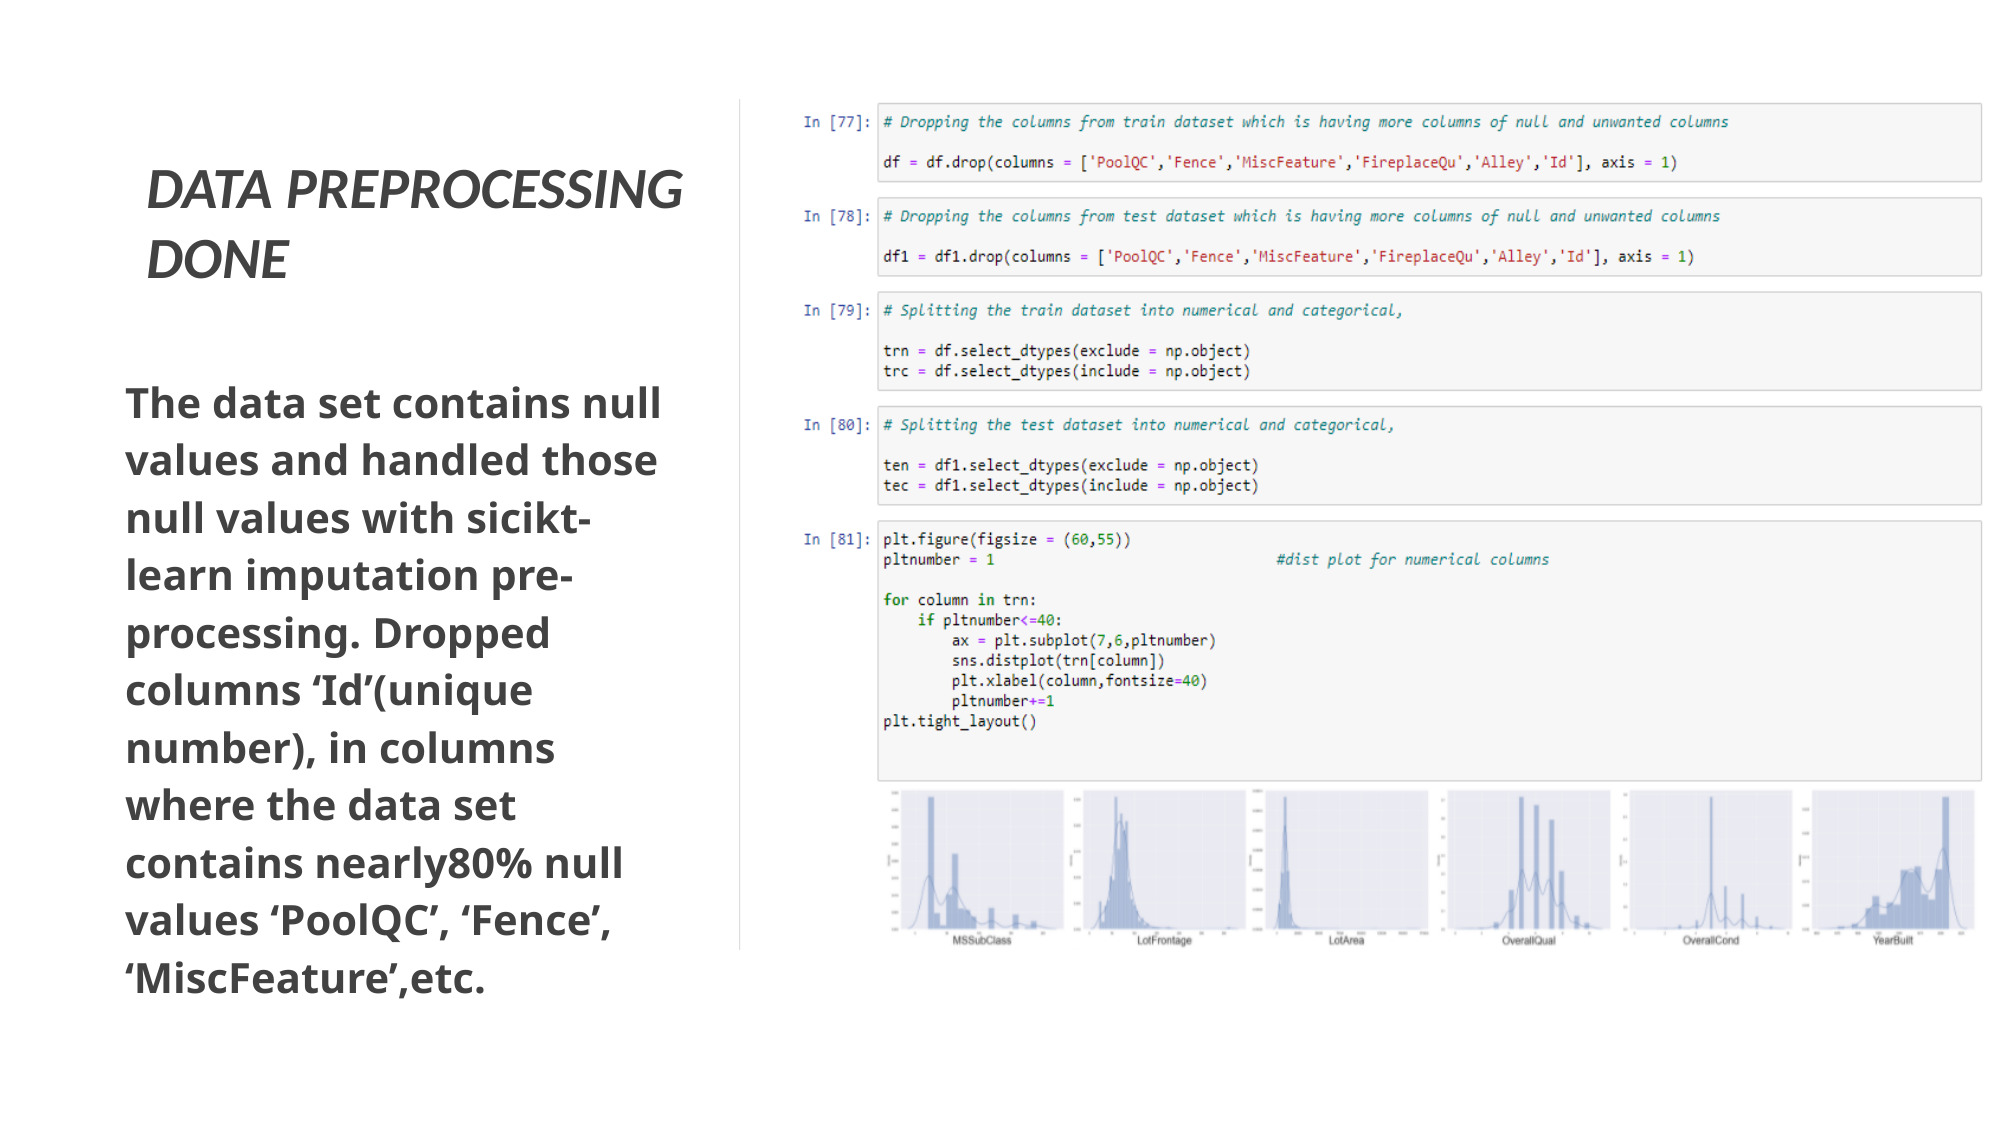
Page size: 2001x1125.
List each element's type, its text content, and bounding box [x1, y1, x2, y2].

list The data set contains null values and handled those null values with sicikt-learn imputation pre-processing. Dropped columns ‘Id’(unique number), in columns where the data set contains nearly80% null values ‘PoolQC’, ‘Fence’, ‘MiscFeature’,etc. [110, 348, 693, 1022]
picture [738, 99, 2000, 951]
title DATA PREPROCESSING DONE [131, 72, 714, 298]
